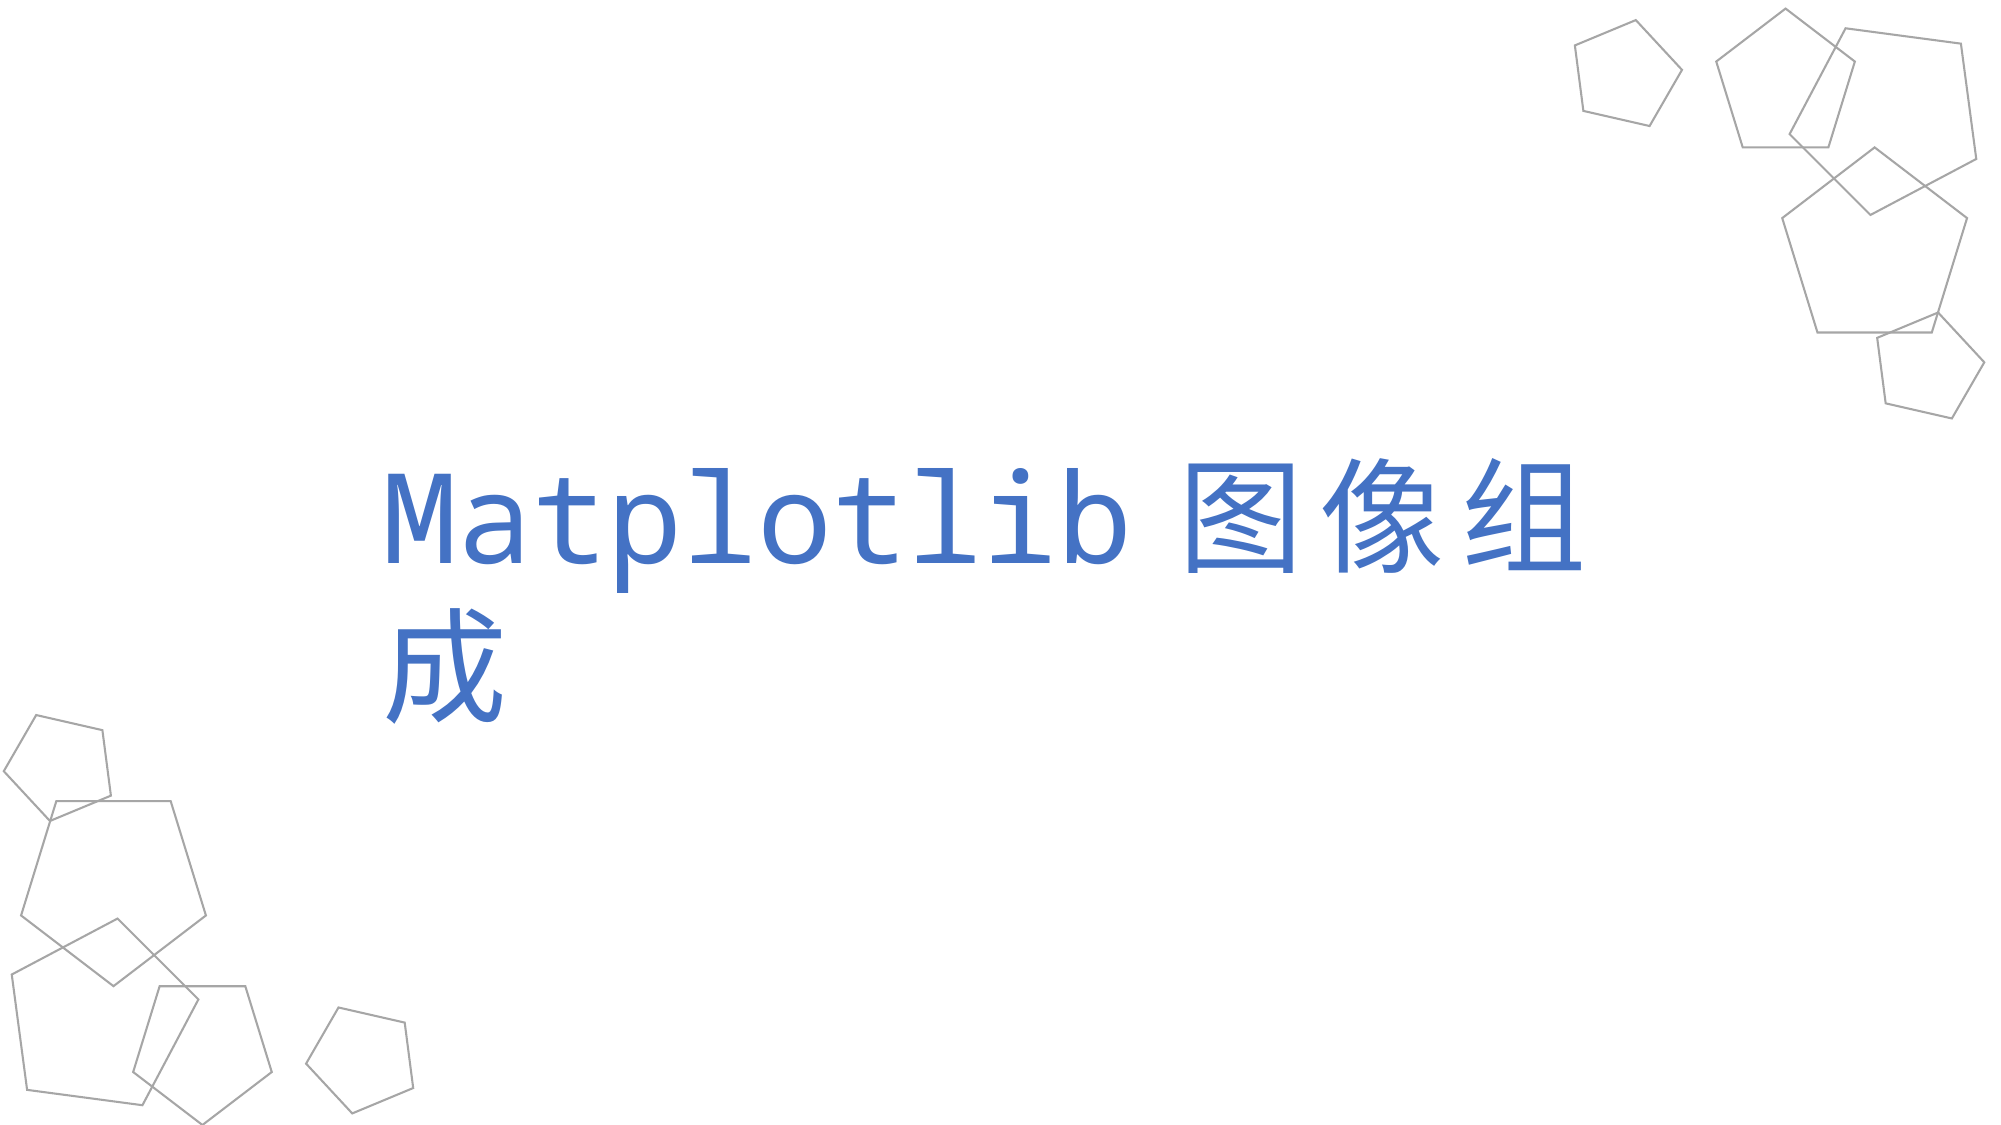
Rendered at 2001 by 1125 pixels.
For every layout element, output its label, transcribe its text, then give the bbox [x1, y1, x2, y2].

text_box Matplotlib图像组成 [367, 430, 1602, 746]
text_box [1876, 311, 1986, 420]
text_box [0, 716, 421, 1125]
text_box [1781, 146, 1969, 334]
text_box [1573, 18, 1684, 128]
text_box [1715, 7, 1857, 149]
text_box [1803, 27, 1978, 186]
